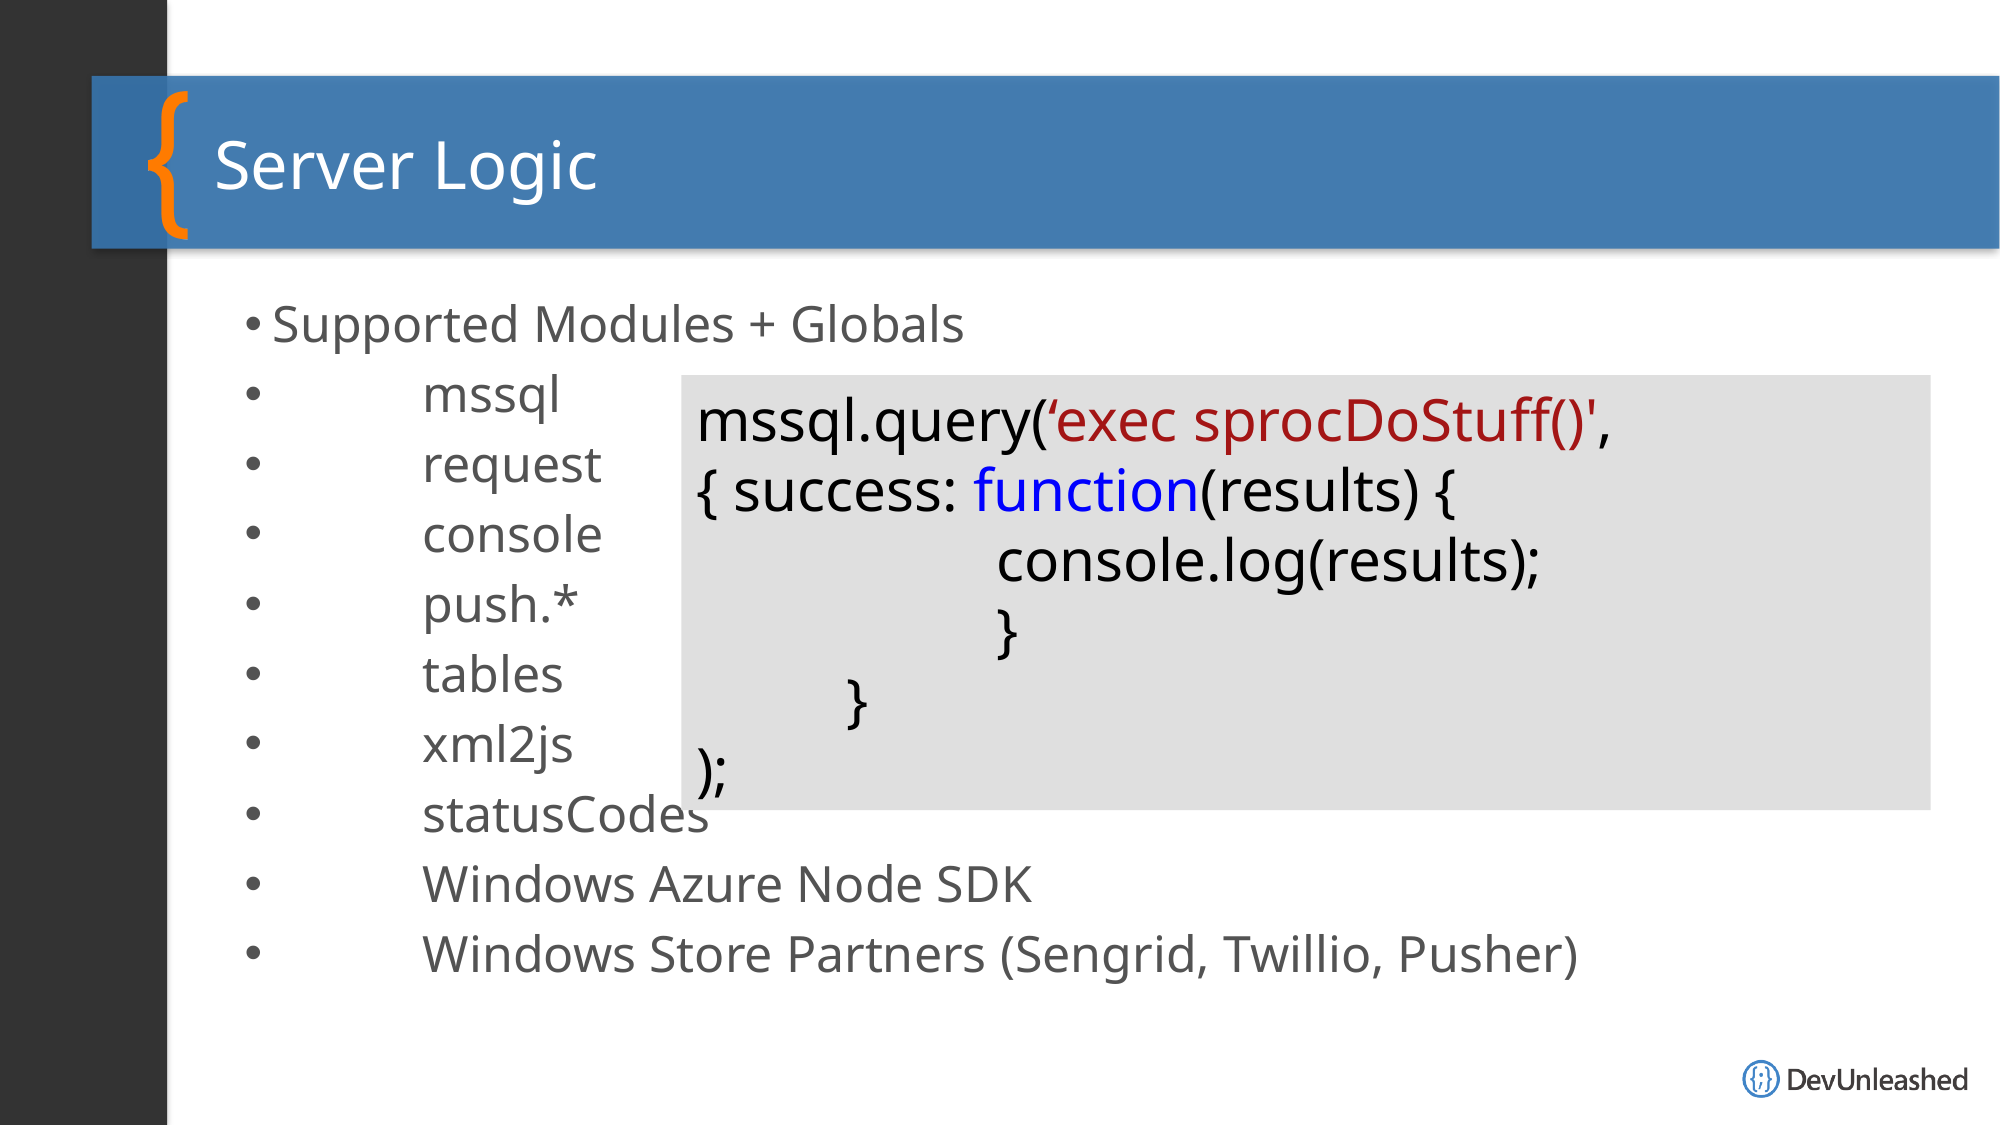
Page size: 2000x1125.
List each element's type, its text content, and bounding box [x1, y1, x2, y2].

text_box mssql.query(‘exec sprocDoStuff()', { success: function(results) { console.log(results); } } ); [681, 375, 1931, 811]
list Supported Modules + Globals mssql request console push.* tables xml2js statusCodes Windows Azure Node SDK Windows Store Partners (Sengrid, Twillio, Pusher) [214, 285, 1900, 1023]
title Server Logic [99, 75, 1900, 250]
picture [1733, 1053, 1979, 1103]
